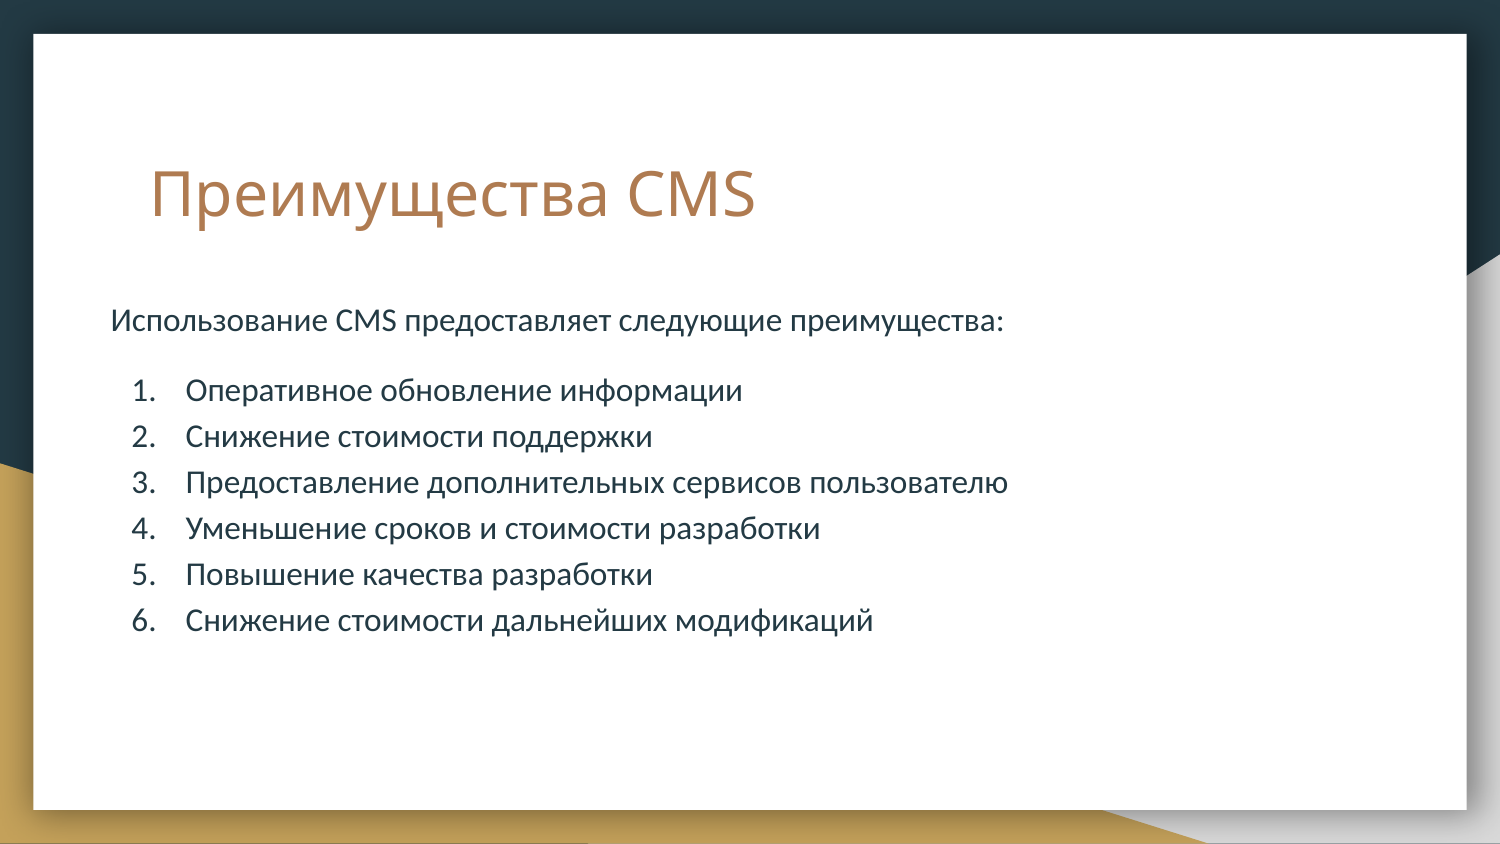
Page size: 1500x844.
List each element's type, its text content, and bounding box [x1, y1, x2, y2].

list Использование CMS предоставляет следующие преимущества: Оперативное обновление информации Снижение стоимости поддержки Предоставление дополнительных сервисов пользователю Уменьшение сроков и стоимости разработки Повышение качества разработки Снижение стоимости дальнейших модификаций [95, 276, 1381, 719]
title Преимущества CMS [134, 138, 1366, 276]
